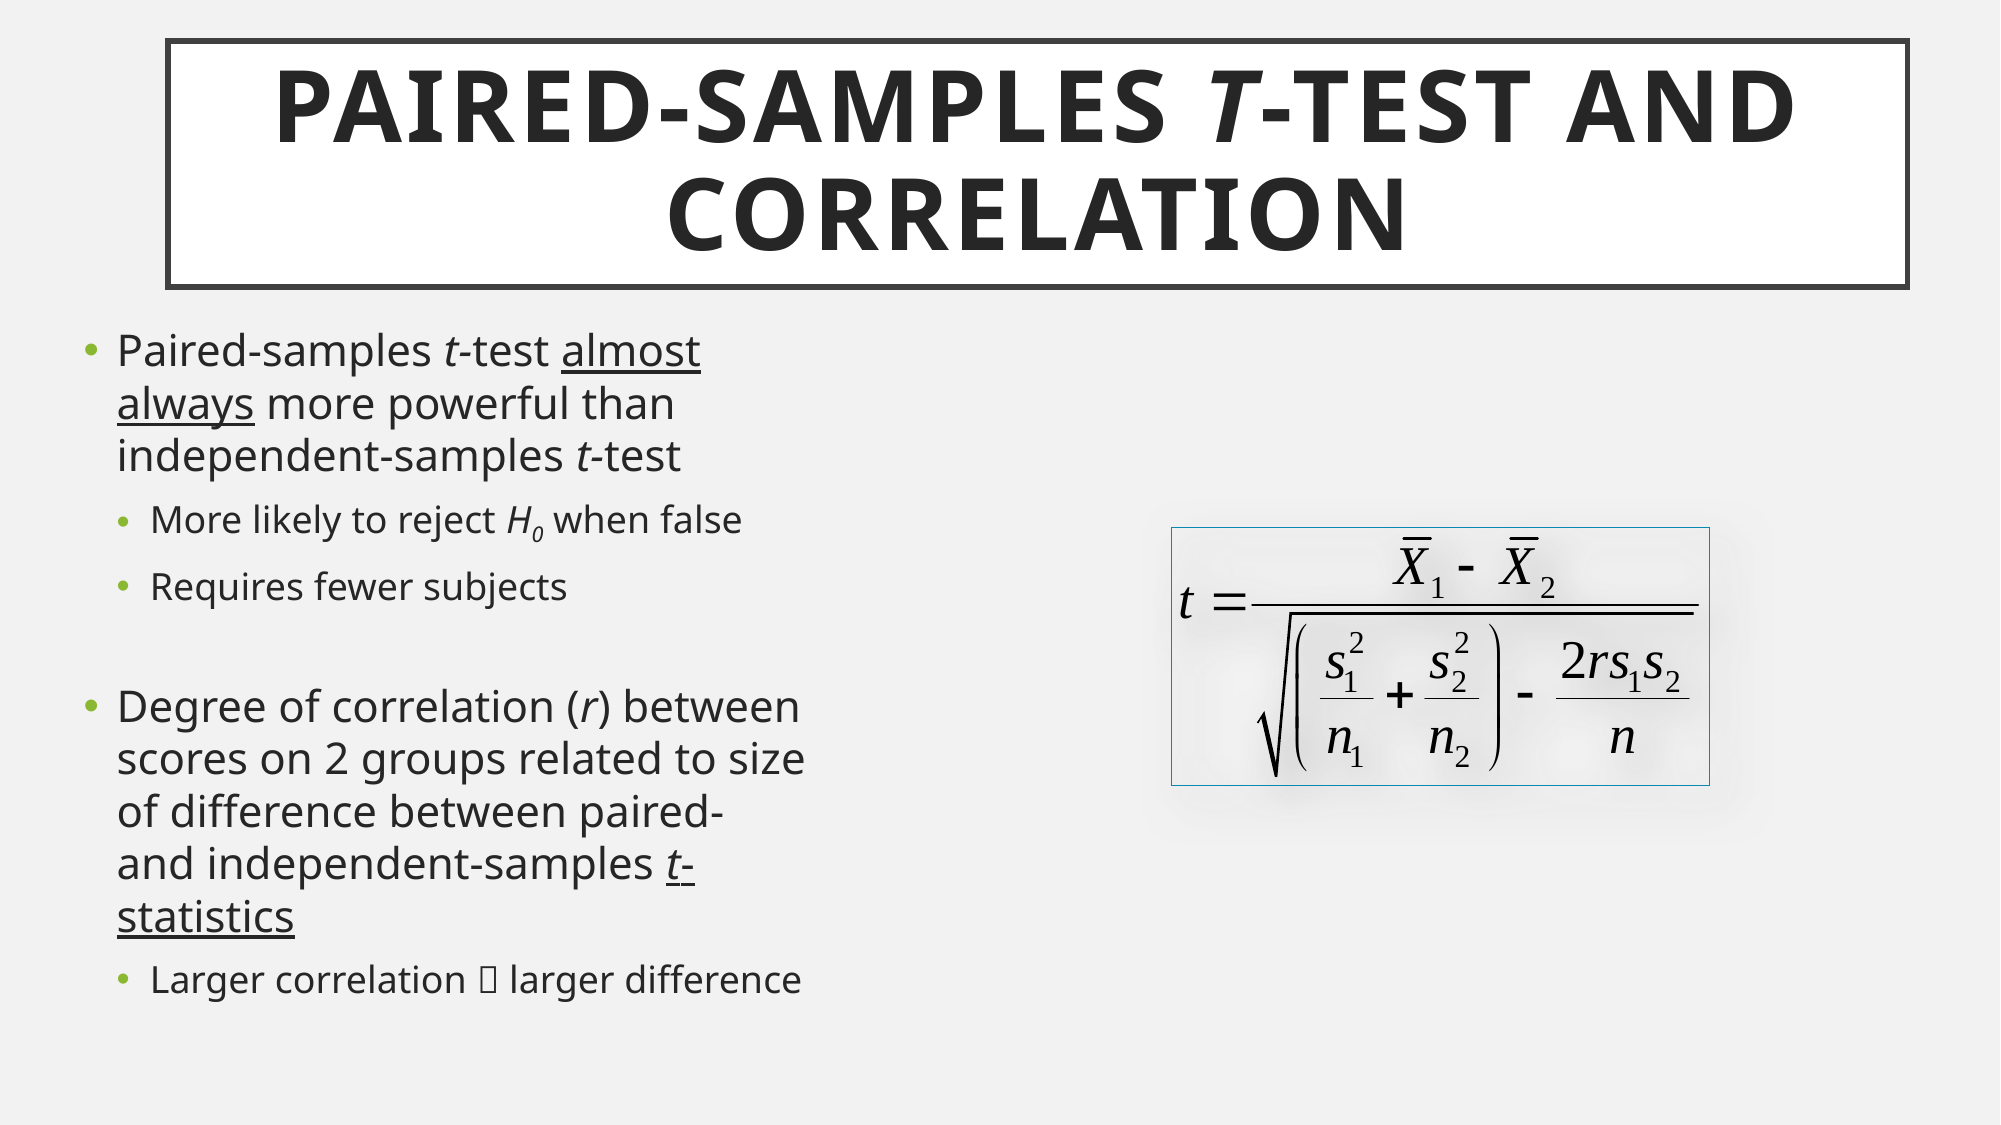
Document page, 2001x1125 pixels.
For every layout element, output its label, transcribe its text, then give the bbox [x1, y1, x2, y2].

list Paired-samples t-test almost always more powerful than independent-samples t-test More likely to reject H0 when false Requires fewer subjects Degree of correlation (r) between scores on 2 groups related to size of difference between paired- and independent-samples t-statistics Larger correlation  larger difference [68, 315, 823, 1062]
picture [1173, 529, 1708, 784]
title Paired-Samples t-test and Correlation [165, 38, 1910, 290]
